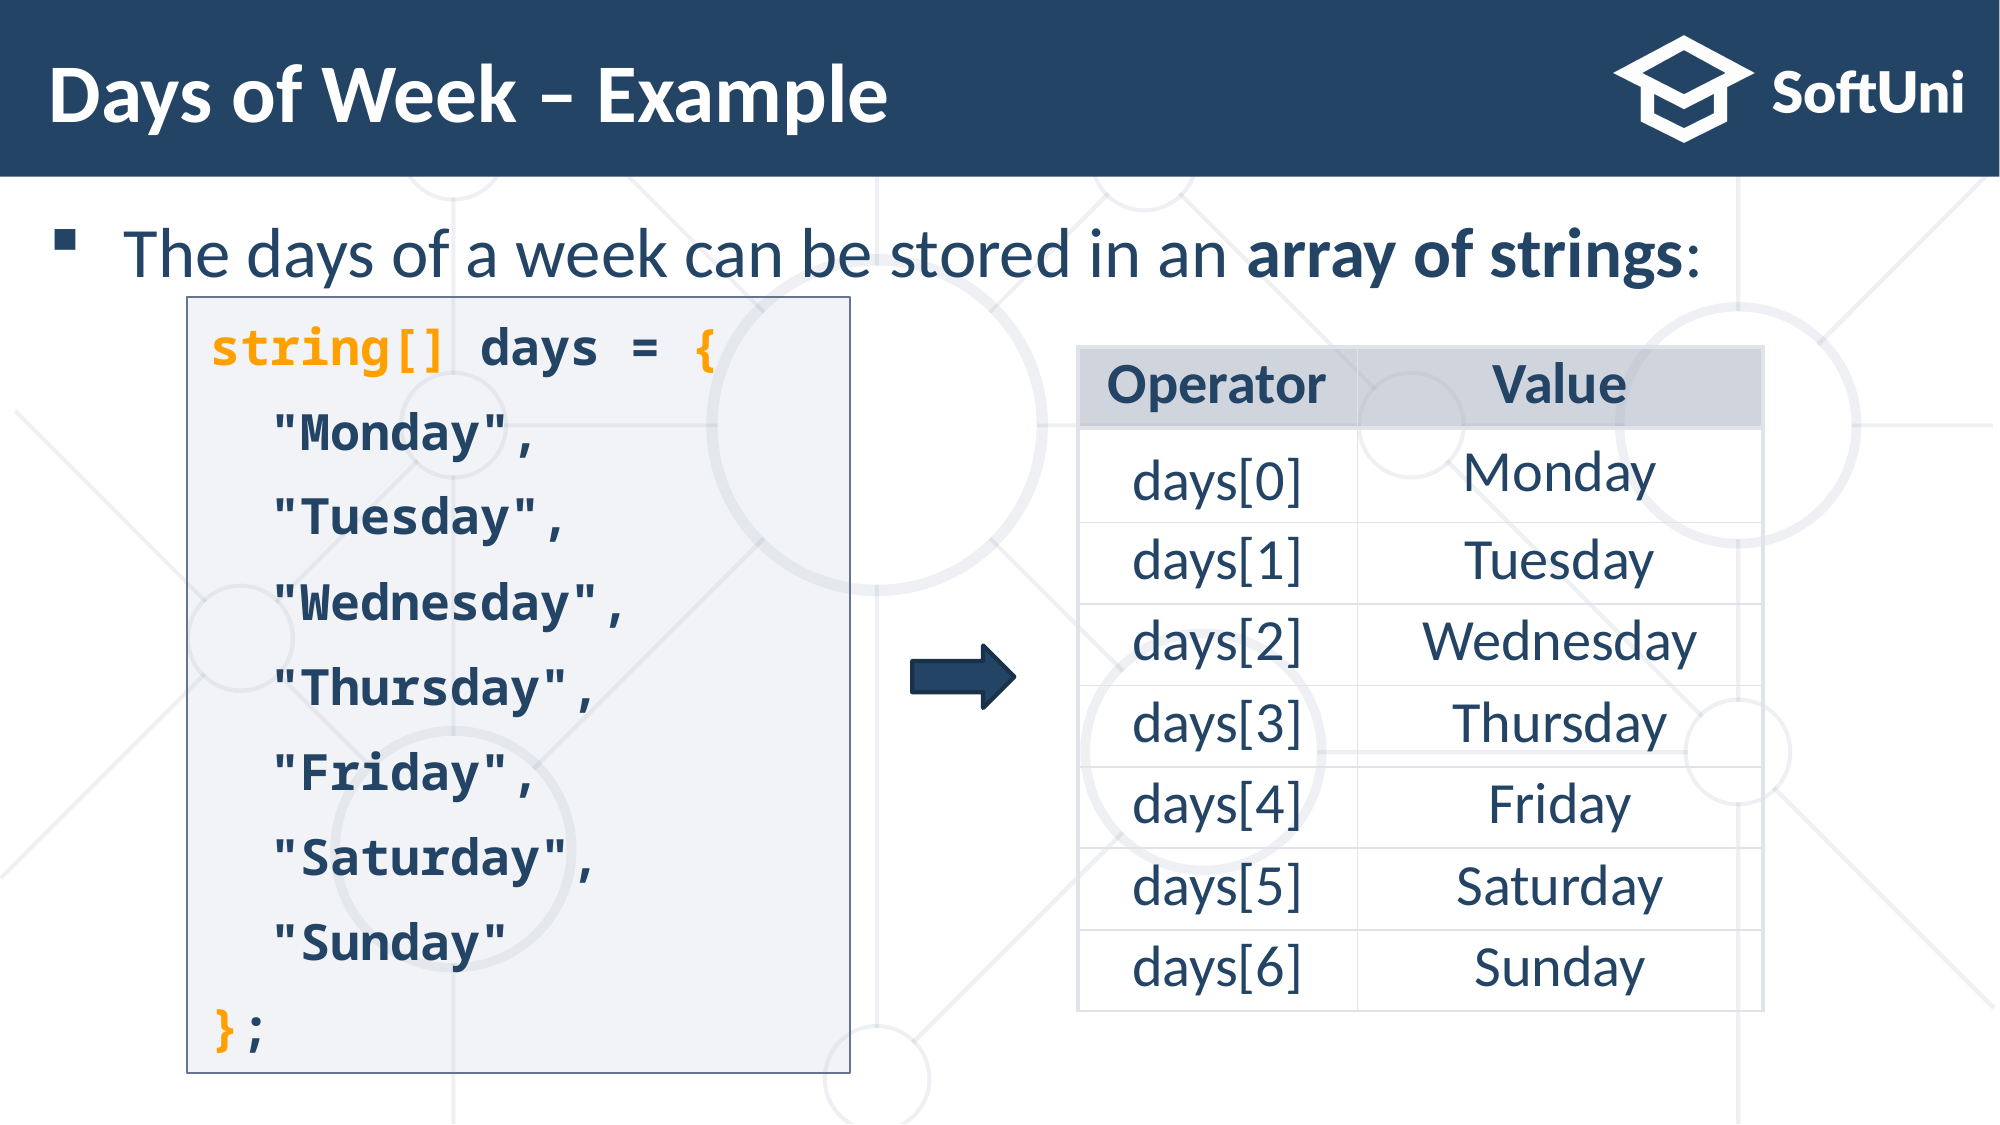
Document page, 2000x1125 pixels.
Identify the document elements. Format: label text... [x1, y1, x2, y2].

table_cell days[2] [1080, 605, 1357, 685]
table_cell days[3] [1080, 686, 1357, 766]
table_header Operator [1080, 349, 1357, 426]
title Days of Week – Example [31, 16, 1591, 162]
table_cell days[6] [1080, 931, 1357, 1010]
table_cell Thursday [1358, 686, 1761, 766]
table_cell Sunday [1358, 931, 1761, 1010]
table_cell Friday [1358, 768, 1761, 847]
table_cell days[1] [1080, 523, 1357, 603]
table_cell days[0] [1080, 430, 1357, 522]
table_cell Wednesday [1358, 605, 1761, 685]
text_box [910, 643, 1017, 710]
list The days of a week can be stored in an array of strings: [31, 196, 1969, 1047]
table_cell Monday [1358, 430, 1761, 522]
text_box string[] days = { "Monday", "Tuesday", "Wednesday", "Thursday", "Friday", "Saturday", "Sunday" }; [187, 297, 850, 1073]
table_cell days[5] [1080, 849, 1357, 929]
table_header Value [1358, 349, 1761, 426]
table_cell Tuesday [1358, 523, 1761, 603]
table_cell days[4] [1080, 768, 1357, 847]
table_cell Saturday [1358, 849, 1761, 929]
